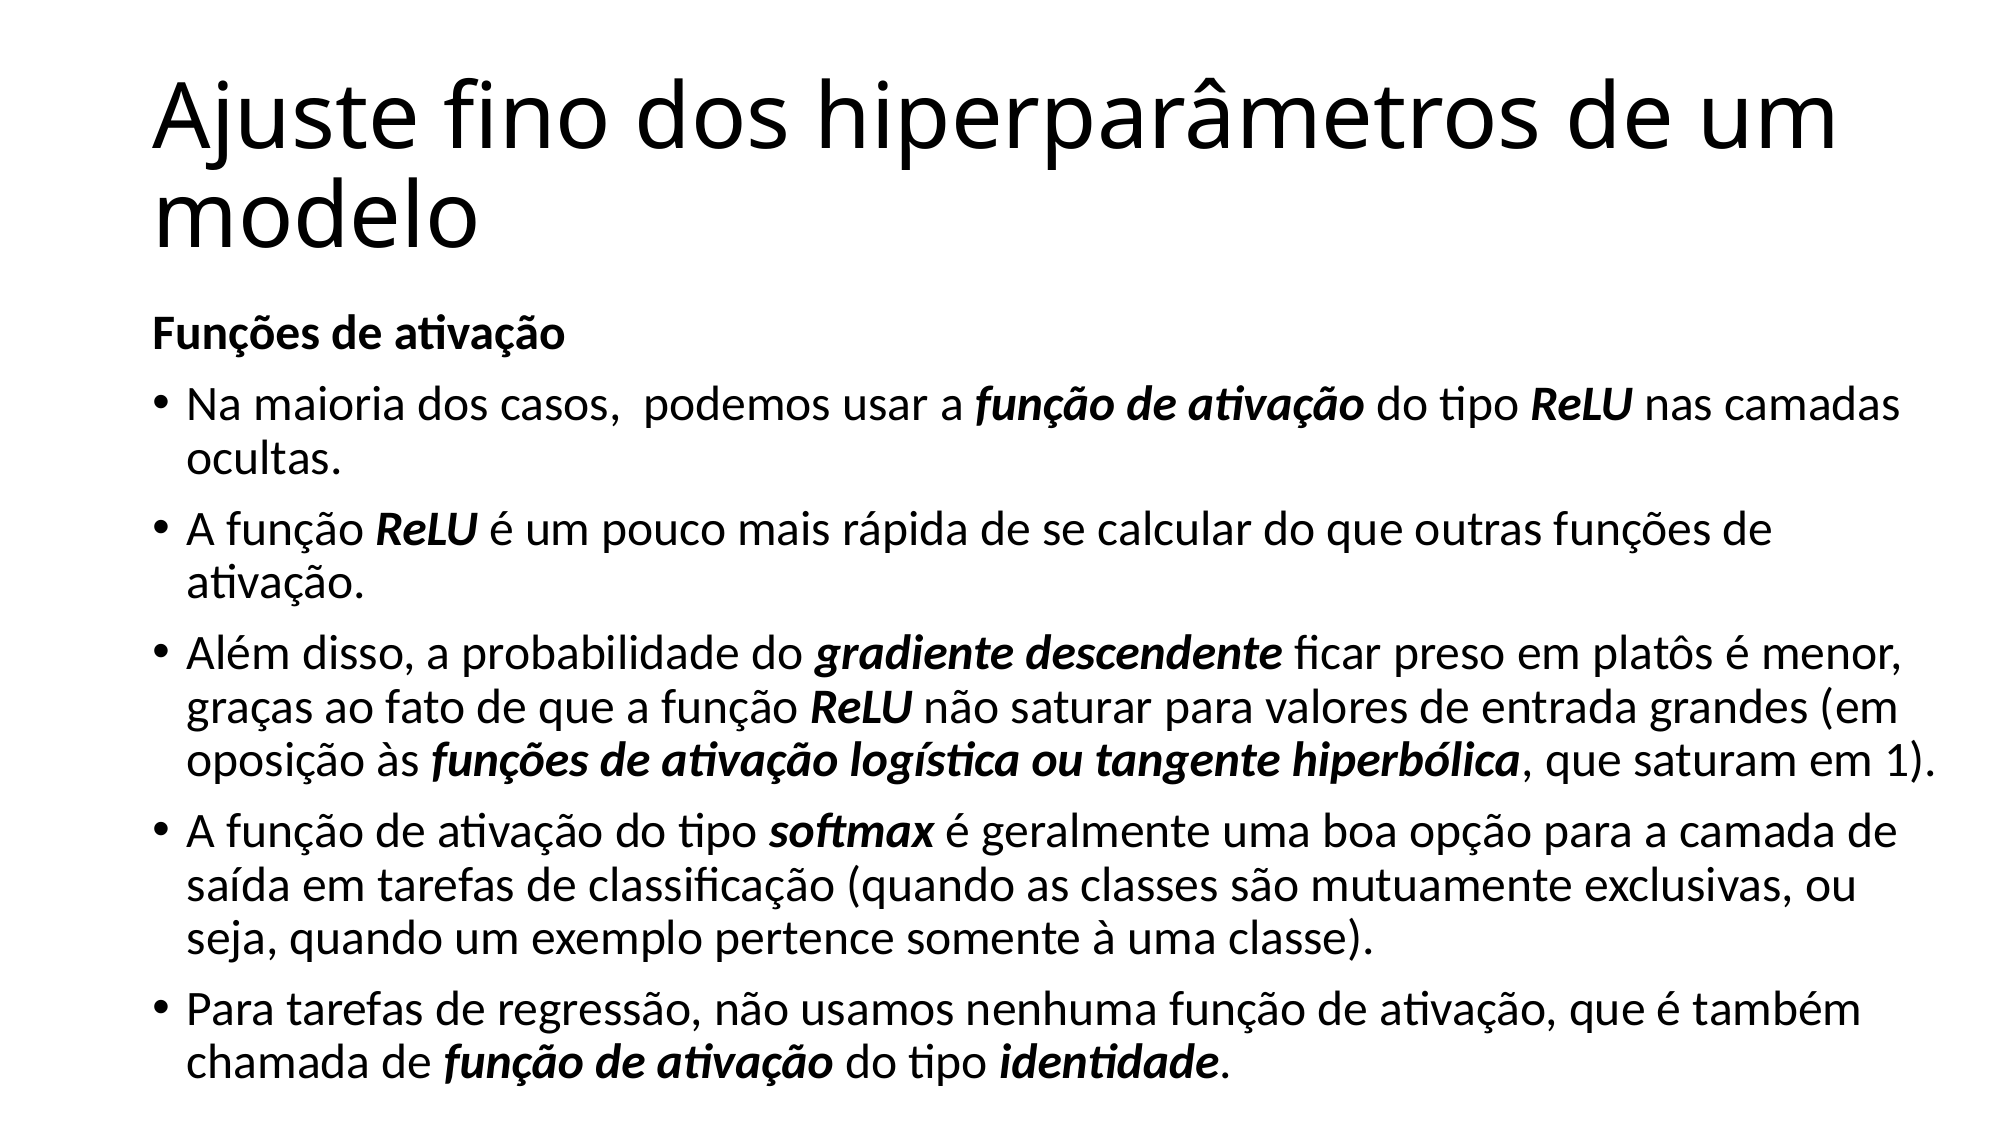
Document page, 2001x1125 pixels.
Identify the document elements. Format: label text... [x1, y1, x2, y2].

title Ajuste fino dos hiperparâmetros de um modelo [137, 59, 1945, 278]
list Funções de ativação Na maioria dos casos, podemos usar a função de ativação do tipo ReLU nas camadas ocultas. A função ReLU é um pouco mais rápida de se calcular do que outras funções de ativação. Além disso, a probabilidade do gradiente descendente ficar preso em platôs é menor, graças ao fato de que a função ReLU não saturar para valores de entrada grandes (em oposição às funções de ativação logística ou tangente hiperbólica, que saturam em 1). A função de ativação do tipo softmax é geralmente uma boa opção para a camada de saída em tarefas de classificação (quando as classes são mutuamente exclusivas, ou seja, quando um exemplo pertence somente à uma classe). Para tarefas de regressão, não usamos nenhuma função de ativação, que é também chamada de função de ativação do tipo identidade. [137, 299, 1969, 1125]
